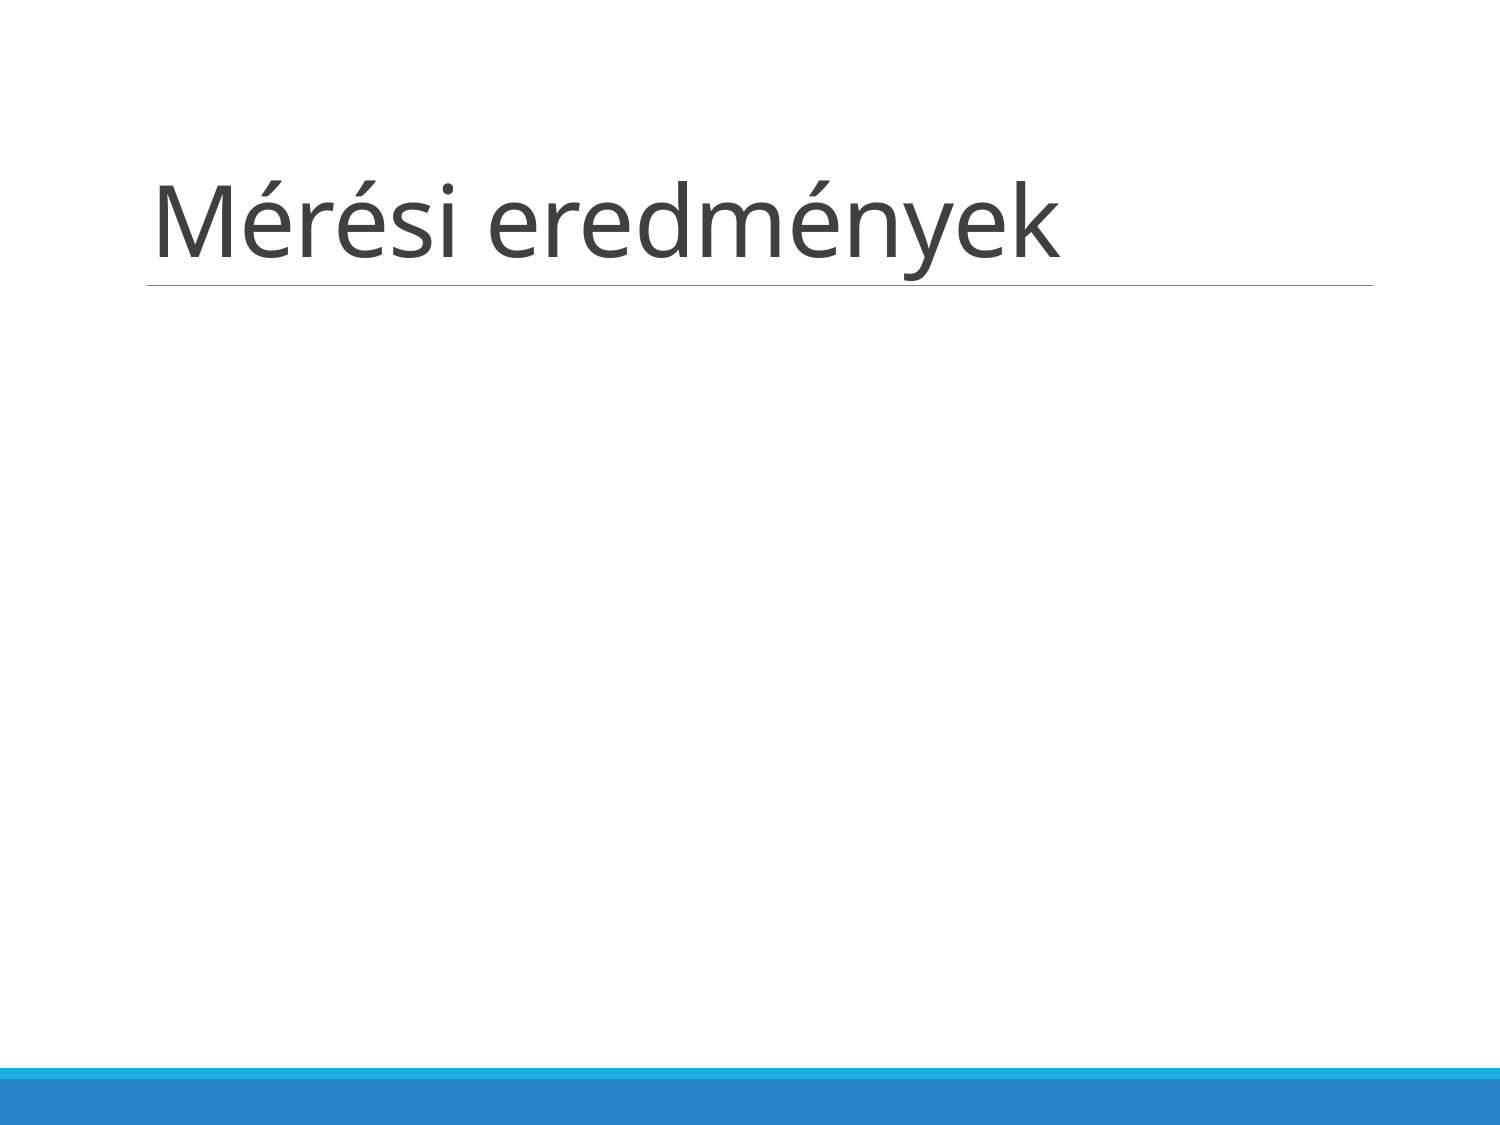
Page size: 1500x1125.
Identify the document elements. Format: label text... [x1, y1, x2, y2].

title Mérési eredmények [135, 47, 1373, 285]
